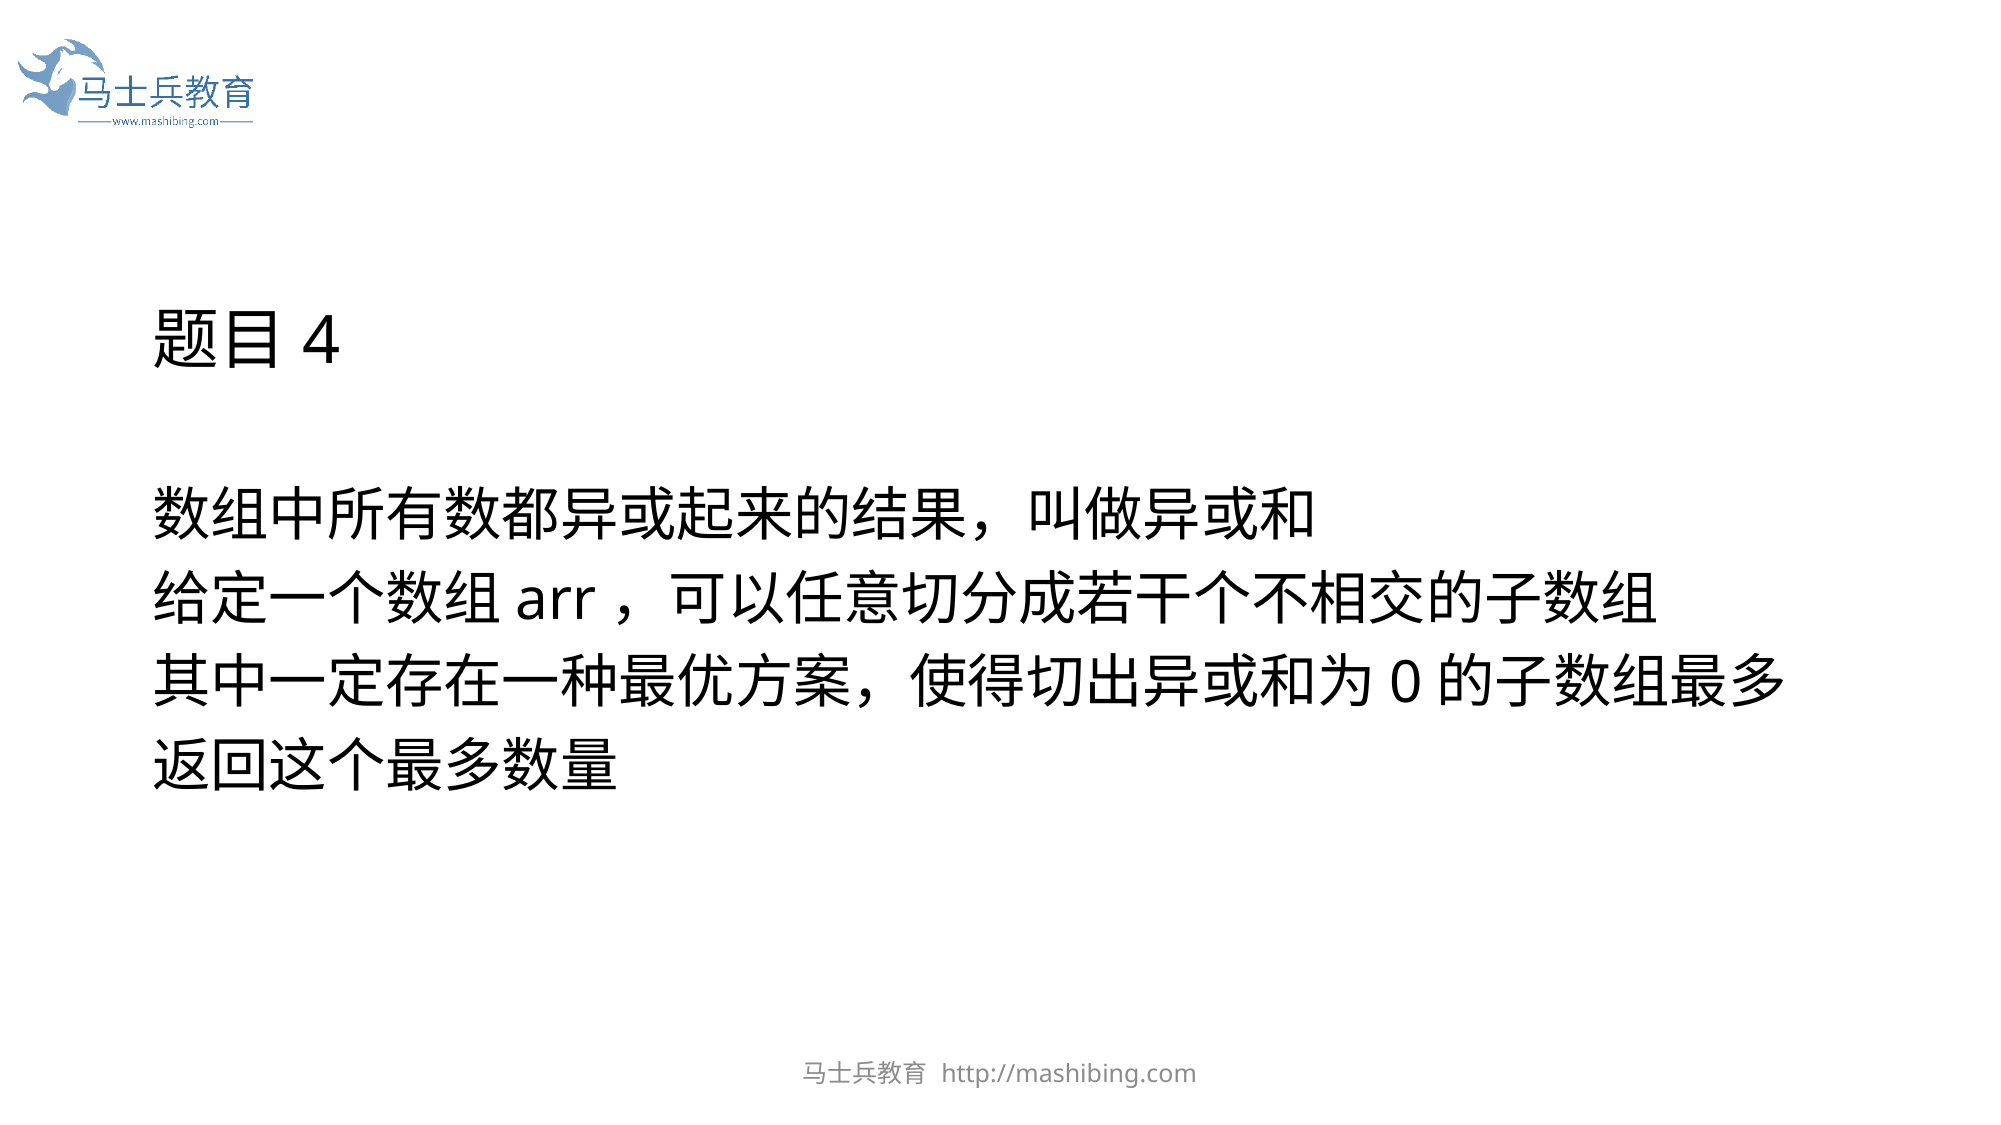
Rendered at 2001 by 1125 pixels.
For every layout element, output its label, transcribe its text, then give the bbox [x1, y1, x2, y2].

title 题目4 [137, 205, 1863, 477]
picture [7, 5, 276, 177]
list 数组中所有数都异或起来的结果，叫做异或和 给定一个数组arr，可以任意切分成若干个不相交的子数组 其中一定存在一种最优方案，使得切出异或和为0的子数组最多 返回这个最多数量 [137, 477, 1863, 960]
footer 马士兵教育 http://mashibing.com [662, 1042, 1338, 1103]
